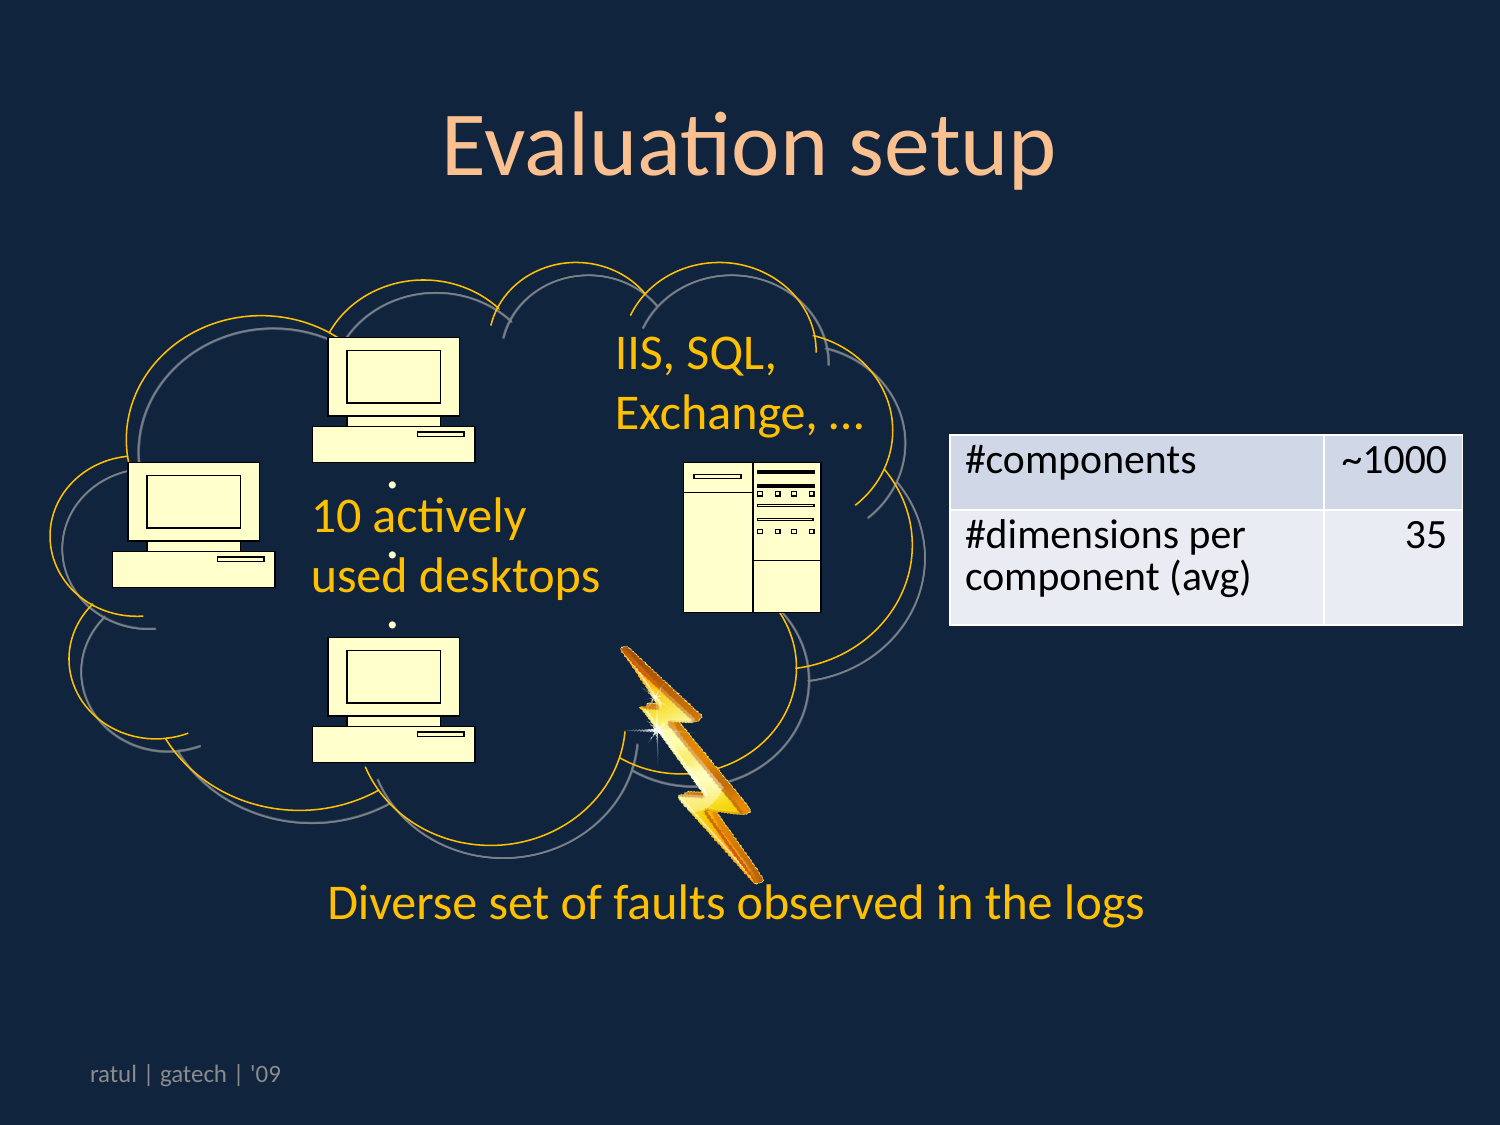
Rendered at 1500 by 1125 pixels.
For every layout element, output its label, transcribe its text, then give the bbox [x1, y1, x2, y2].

text_box Diverse set of faults observed in the logs [312, 862, 1175, 938]
table_cell #dimensions per component (avg) [951, 511, 1323, 624]
title Evaluation setup [75, 45, 1425, 233]
text_box [50, 262, 913, 846]
text_box [312, 337, 475, 463]
text_box [683, 462, 822, 613]
text_box 10 actively used desktops [296, 474, 622, 610]
table_header ~1000 [1325, 436, 1462, 509]
table_header #components [951, 436, 1323, 509]
text_box IIS, SQL, Exchange, … [813, 312, 888, 387]
slide_number ratul | gatech | '09 [75, 1042, 538, 1103]
picture [550, 624, 826, 876]
table_cell 35 [1325, 511, 1462, 624]
text_box [112, 462, 275, 588]
